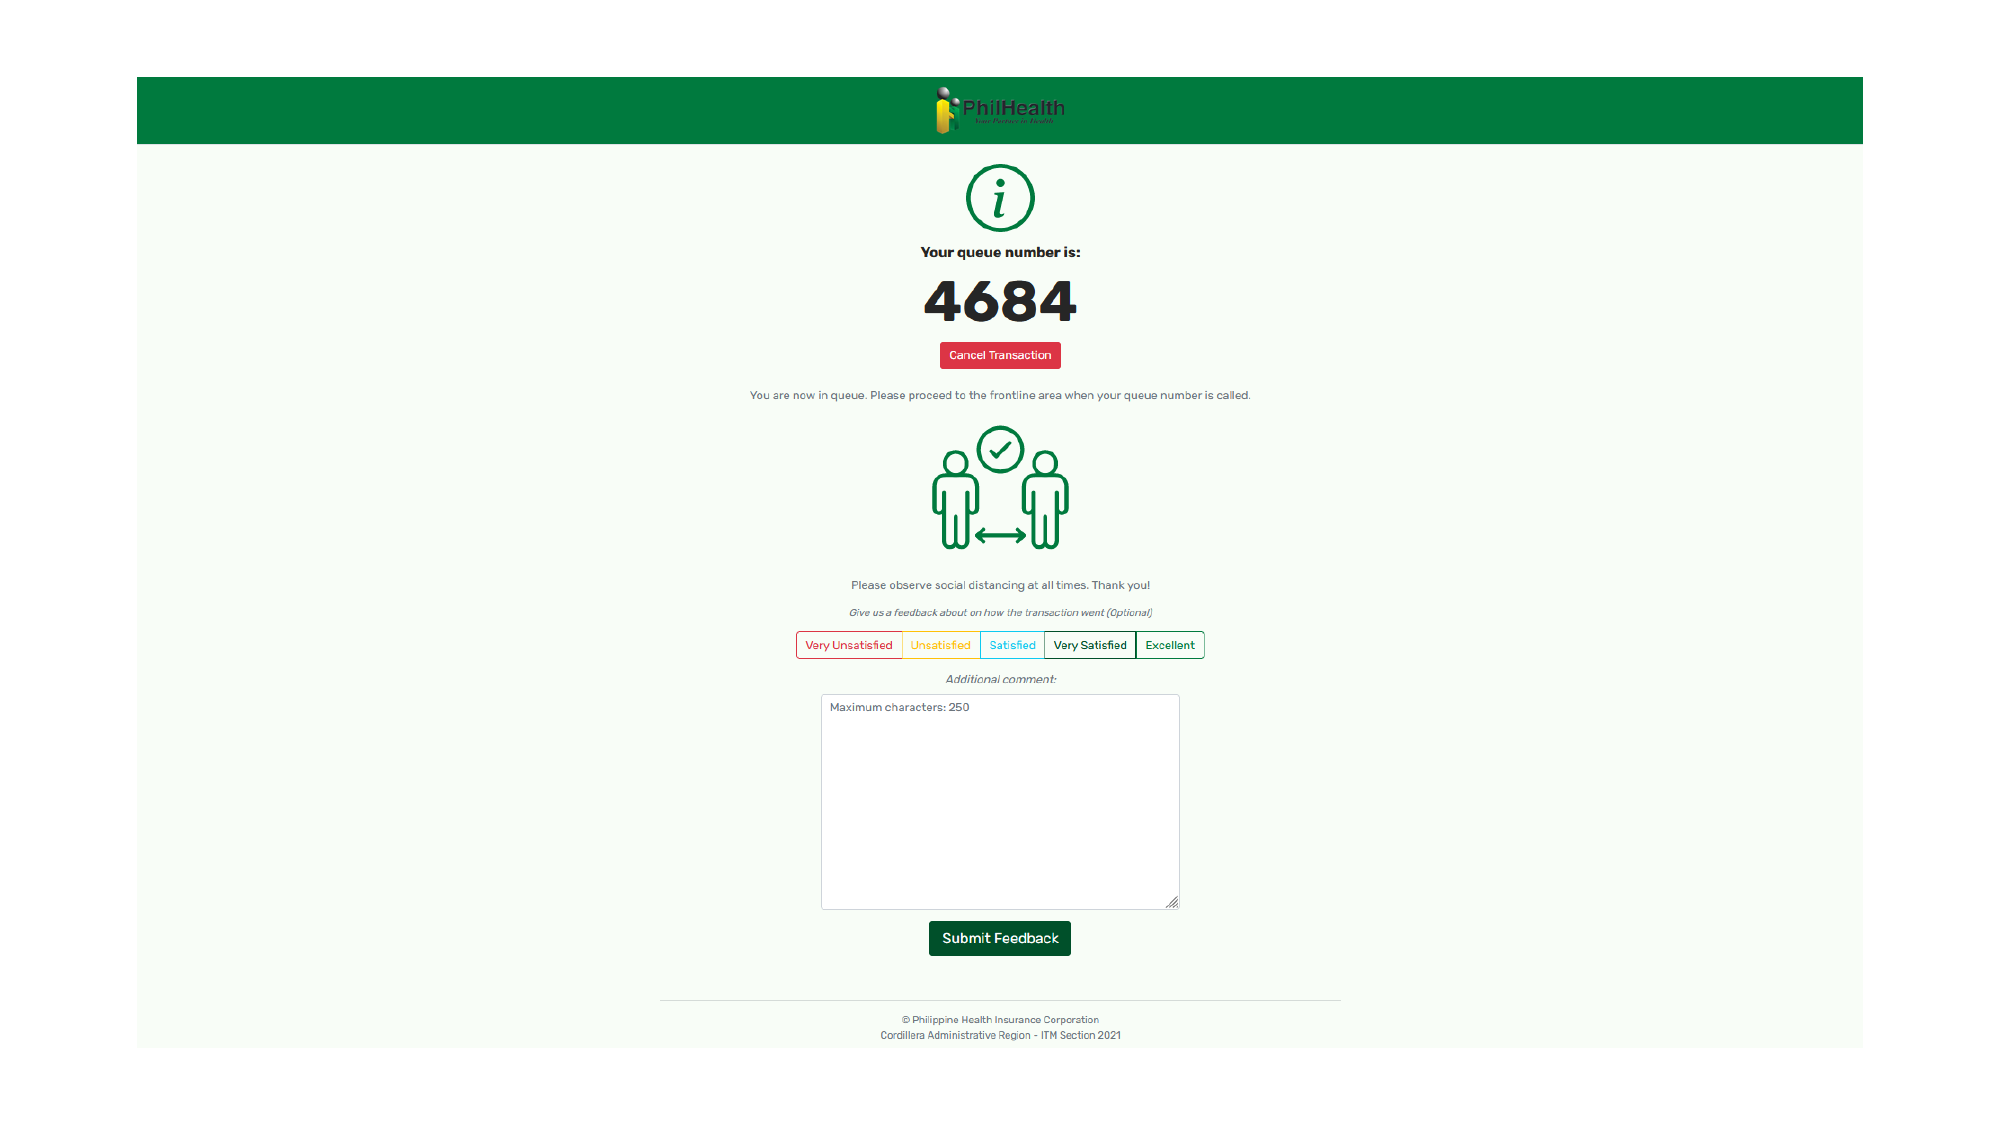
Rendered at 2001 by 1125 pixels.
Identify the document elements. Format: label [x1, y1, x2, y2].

list [137, 77, 1863, 1048]
